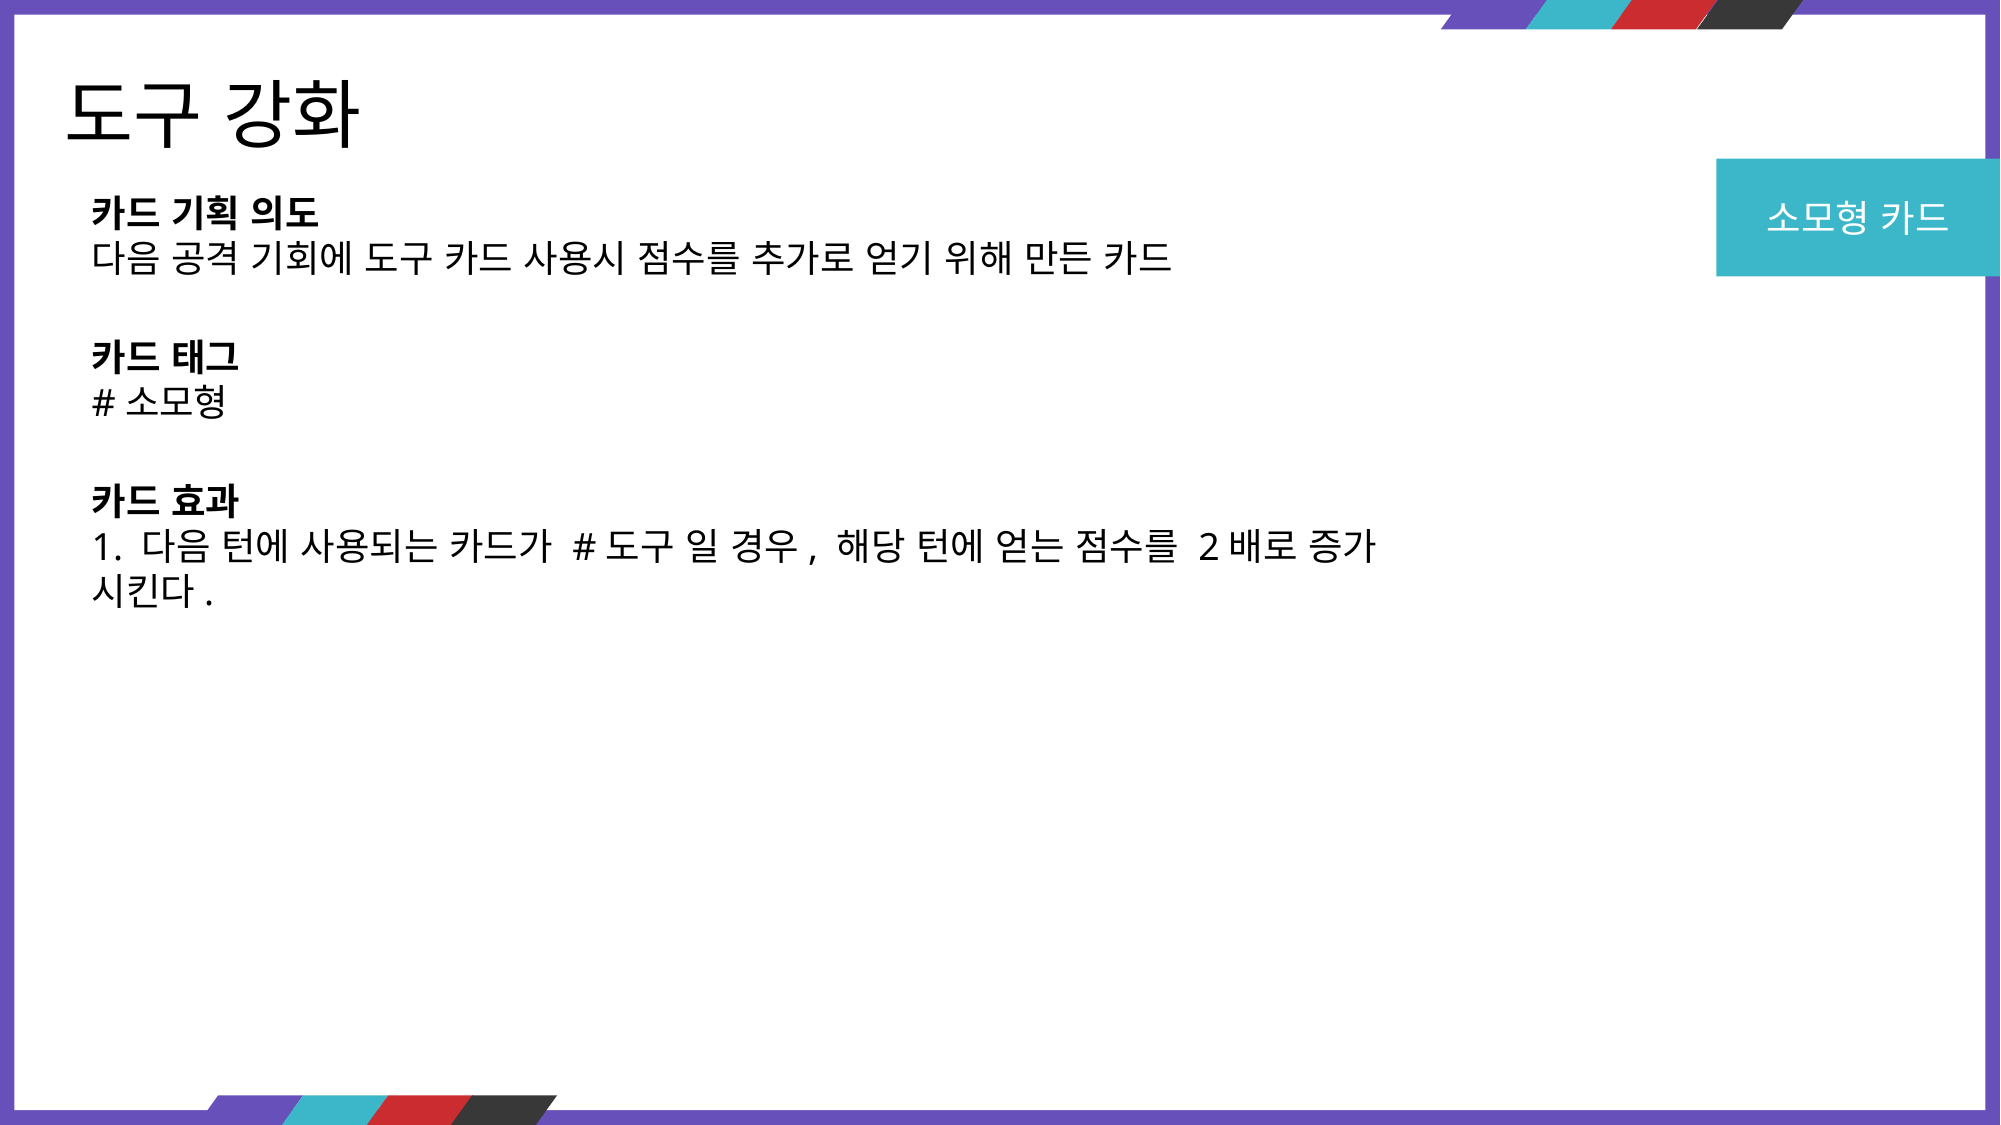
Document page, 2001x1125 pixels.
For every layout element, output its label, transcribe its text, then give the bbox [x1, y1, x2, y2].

text_box 카드 기획 의도 다음 공격 기회에 도구 카드 사용시 점수를 추가로 얻기 위해 만든 카드 [77, 182, 1906, 288]
text_box 소모형 카드 [1715, 158, 2000, 277]
text_box 카드 태그 #소모형 [76, 326, 1264, 432]
text_box 도구 강화 [49, 60, 1015, 165]
text_box 카드 효과 1. 다음 턴에 사용되는 카드가 #도구 일 경우, 해당 턴에 얻는 점수를 2배로 증가 시킨다. [76, 470, 1444, 621]
